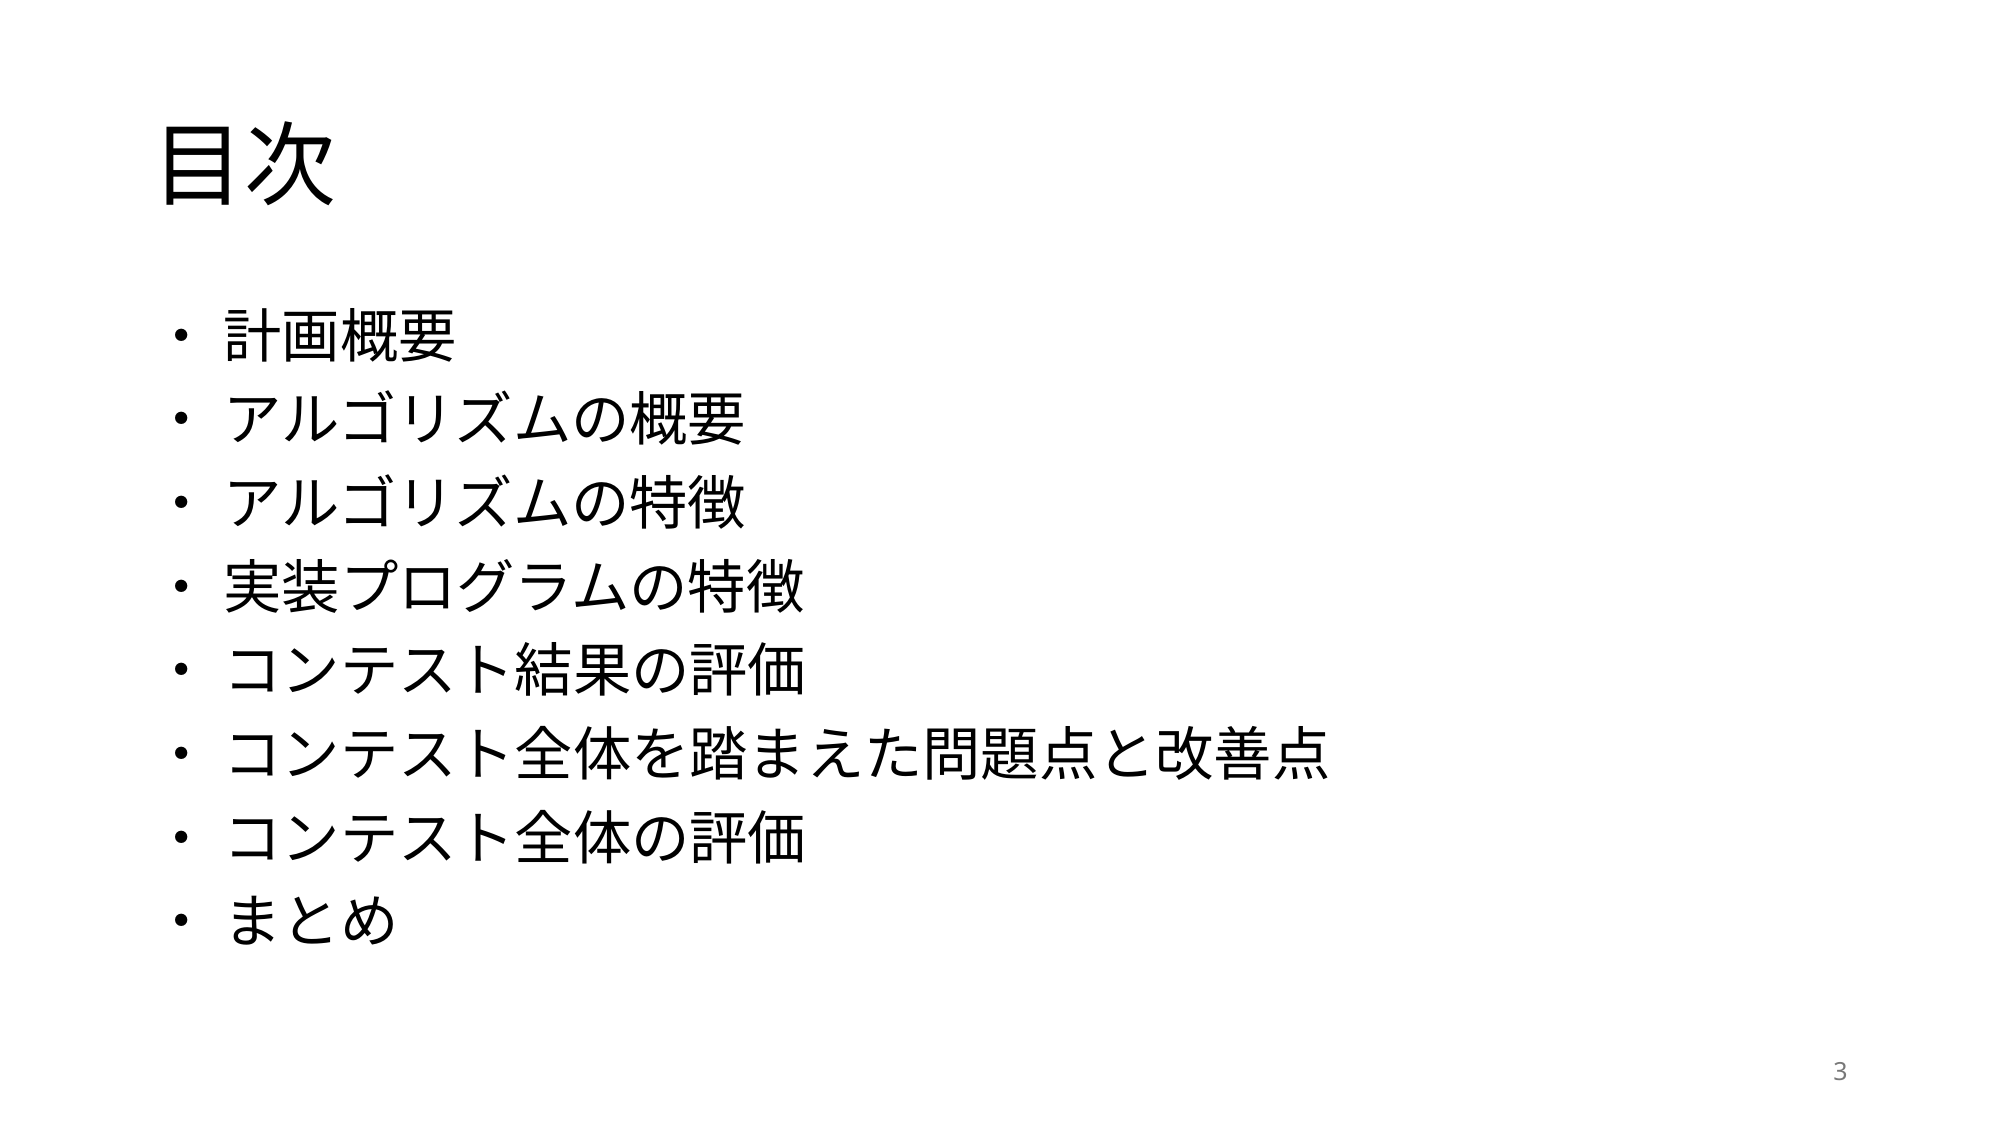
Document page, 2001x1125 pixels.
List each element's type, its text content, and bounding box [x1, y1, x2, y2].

slide_number 3 [1412, 1042, 1863, 1103]
title 目次 [137, 59, 1863, 278]
list ・ 計画概要 ・ アルゴリズムの概要 ・ アルゴリズムの特徴 ・ 実装プログラムの特徴 ・ コンテスト結果の評価 ・ コンテスト全体を踏まえた問題点と改善点 ・ コンテスト全体の評価 ・ まとめ [137, 299, 1413, 1014]
